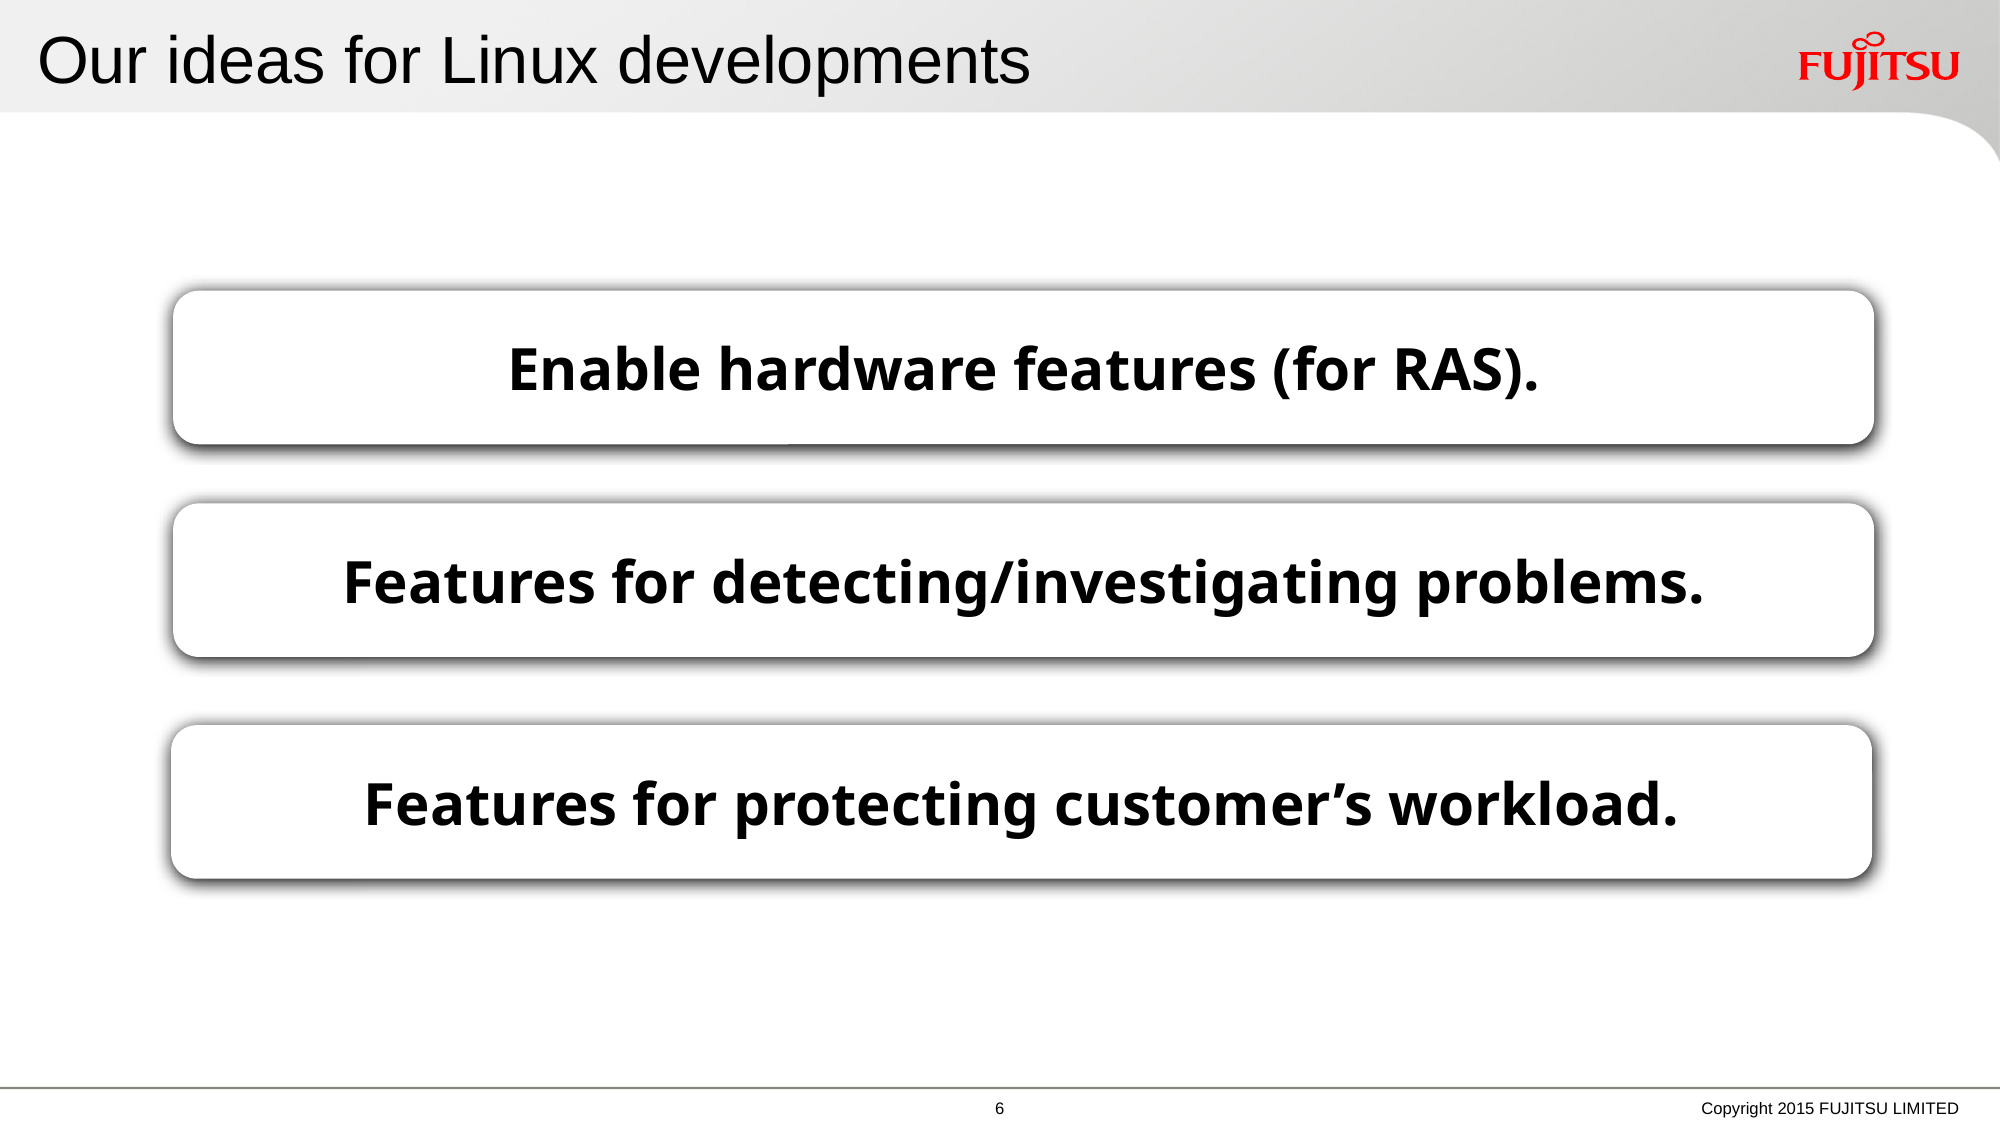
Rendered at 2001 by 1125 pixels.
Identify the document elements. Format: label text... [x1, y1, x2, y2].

slide_number 5 [940, 1091, 1059, 1125]
picture [0, 0, 2000, 176]
title Our ideas for Linux developments [37, 0, 1756, 114]
footer Copyright 2015 FUJITSU LIMITED [1079, 1091, 1960, 1125]
text_box Features for detecting/investigating problems. [173, 503, 1875, 657]
text_box Enable hardware features (for RAS). [173, 290, 1875, 445]
text_box Features for protecting customer’s workload. [171, 725, 1873, 879]
